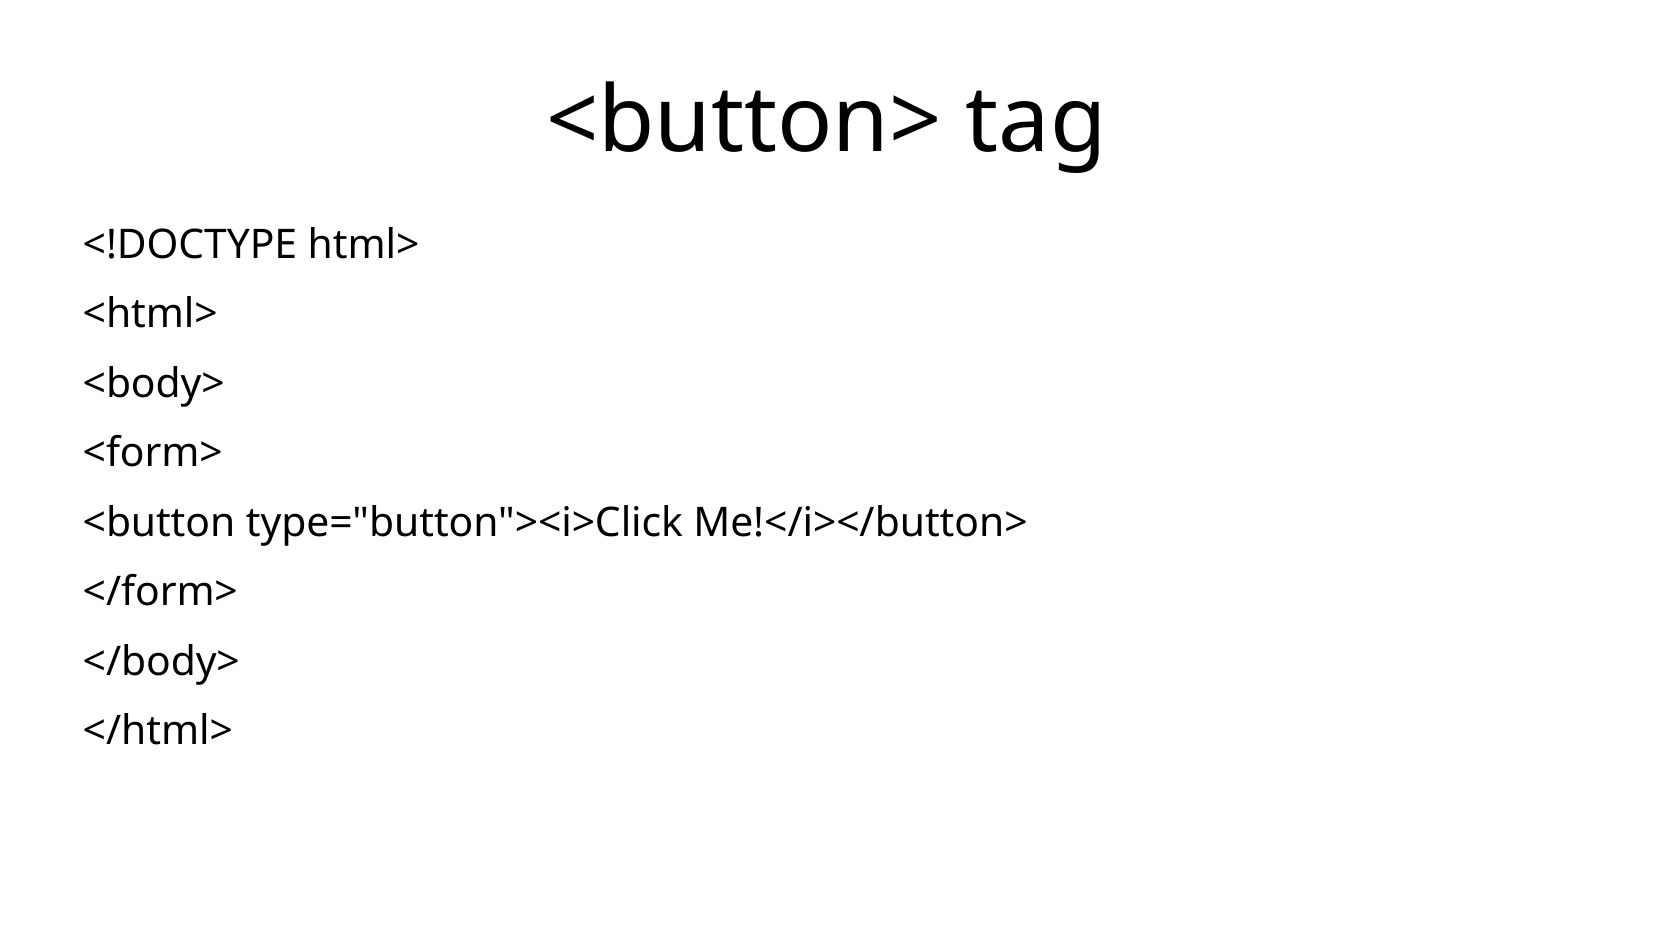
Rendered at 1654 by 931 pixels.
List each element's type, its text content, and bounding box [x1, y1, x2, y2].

text_box <button> tag [82, 37, 1571, 193]
text_box <!DOCTYPE html> <html> <body> <form> <button type="button"><i>Click Me!</i></button> </form> </body> </html> [82, 217, 1571, 757]
